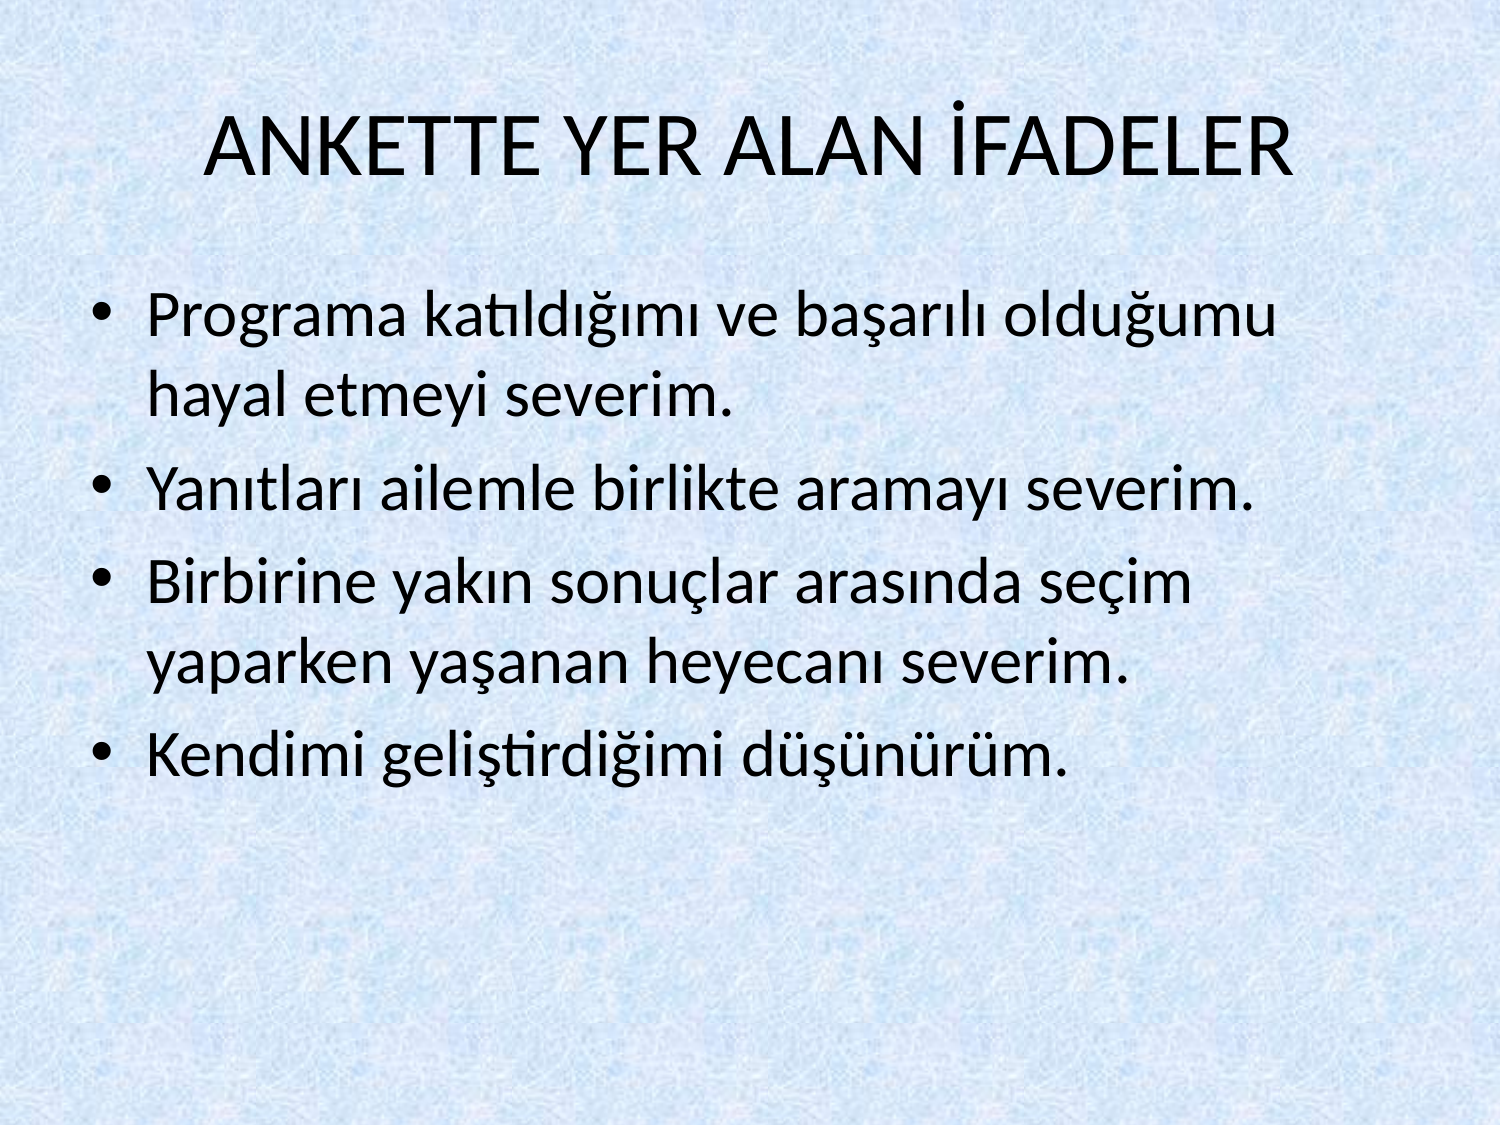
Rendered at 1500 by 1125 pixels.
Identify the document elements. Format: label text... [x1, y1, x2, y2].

picture [0, 0, 1500, 1125]
title ANKETTE YER ALAN İFADELER [75, 45, 1425, 233]
list Programa katıldığımı ve başarılı olduğumu hayal etmeyi severim. Yanıtları ailemle birlikte aramayı severim. Birbirine yakın sonuçlar arasında seçim yaparken yaşanan heyecanı severim. Kendimi geliştirdiğimi düşünürüm. [75, 262, 1425, 1005]
